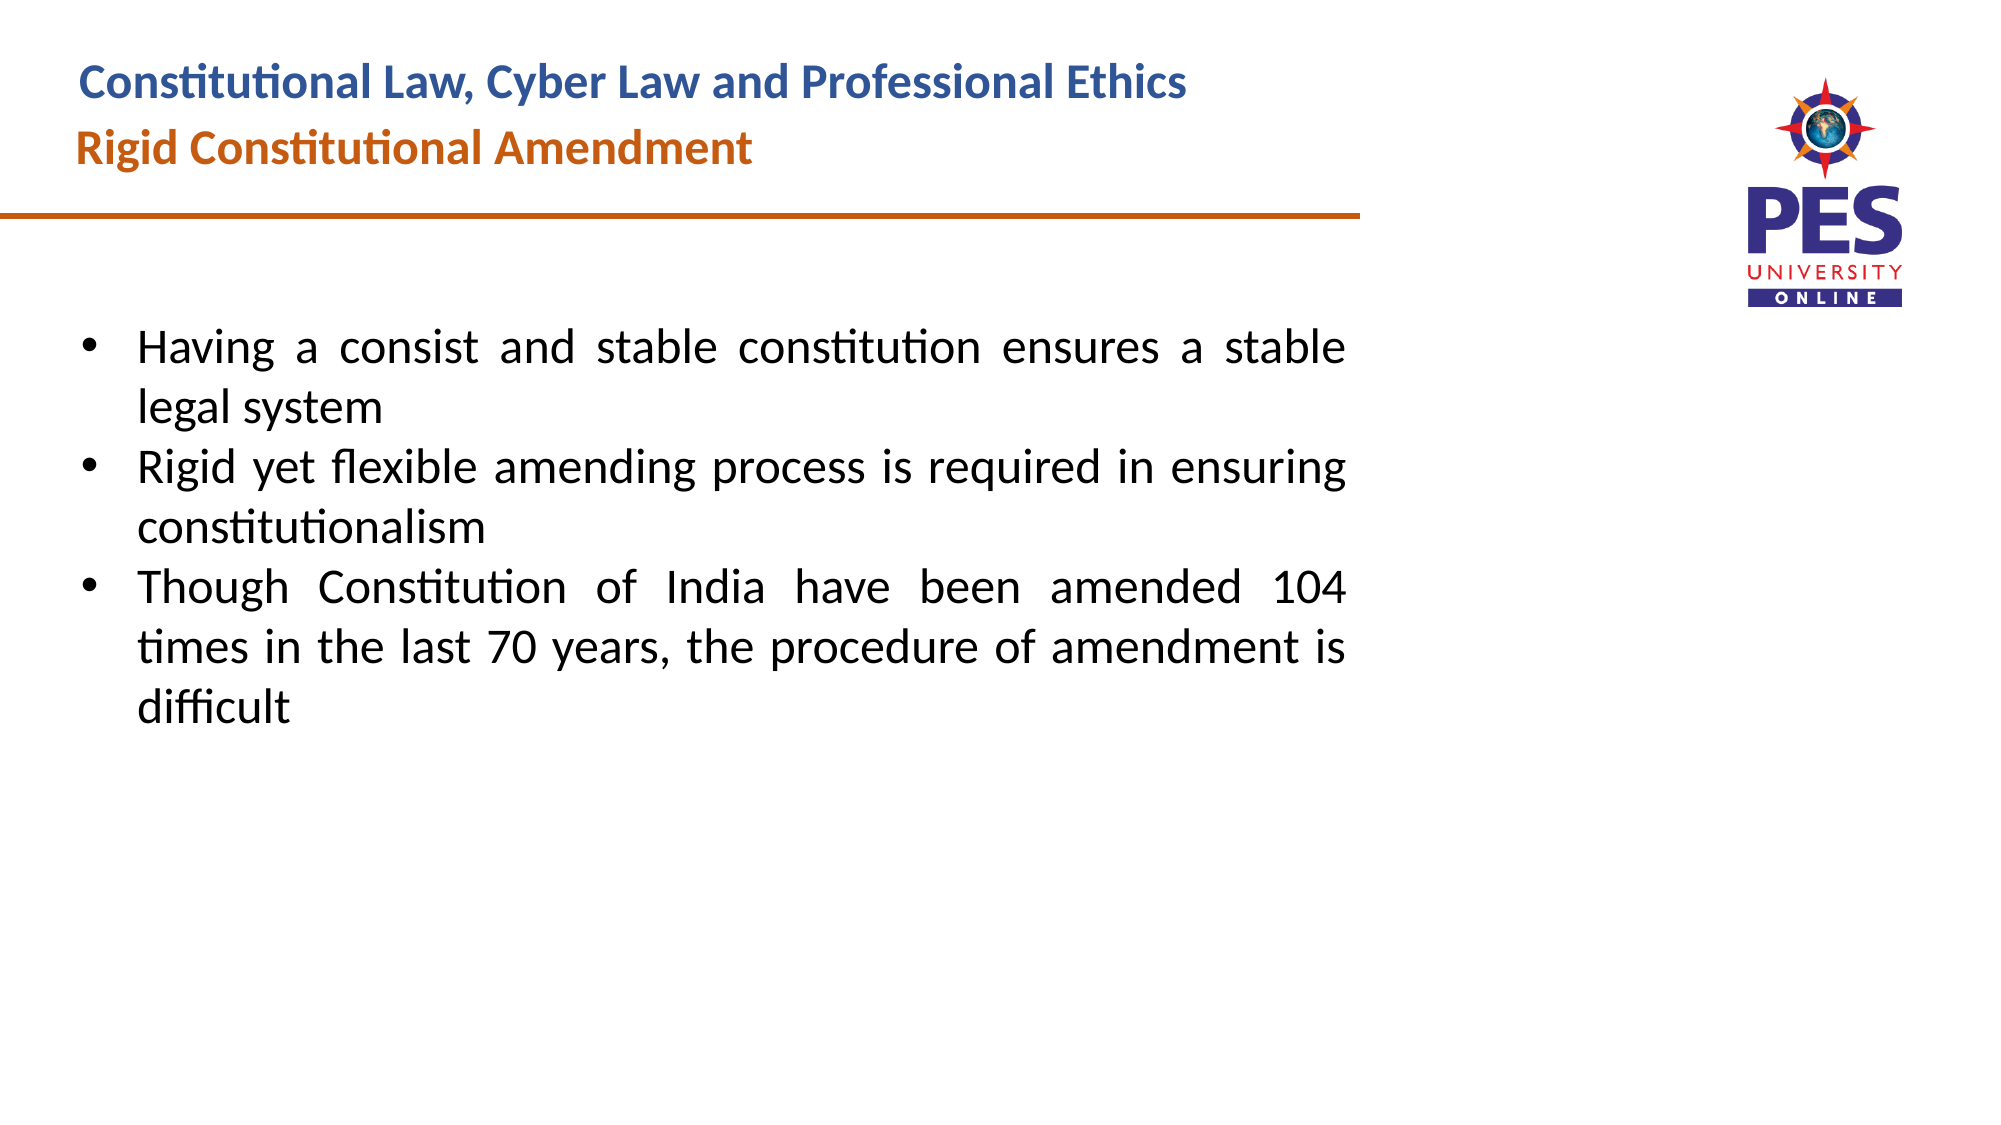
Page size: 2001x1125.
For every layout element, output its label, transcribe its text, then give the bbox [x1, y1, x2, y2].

text_box Constitutional Law, Cyber Law and Professional Ethics [64, 41, 1295, 117]
text_box Having a consist and stable constitution ensures a stable legal system Rigid yet flexible amending process is required in ensuring constitutionalism Though Constitution of India have been amended 104 times in the last 70 years, the procedure of amendment is difficult [66, 306, 1362, 862]
picture [1748, 76, 1902, 307]
text_box Rigid Constitutional Amendment [60, 106, 1374, 182]
